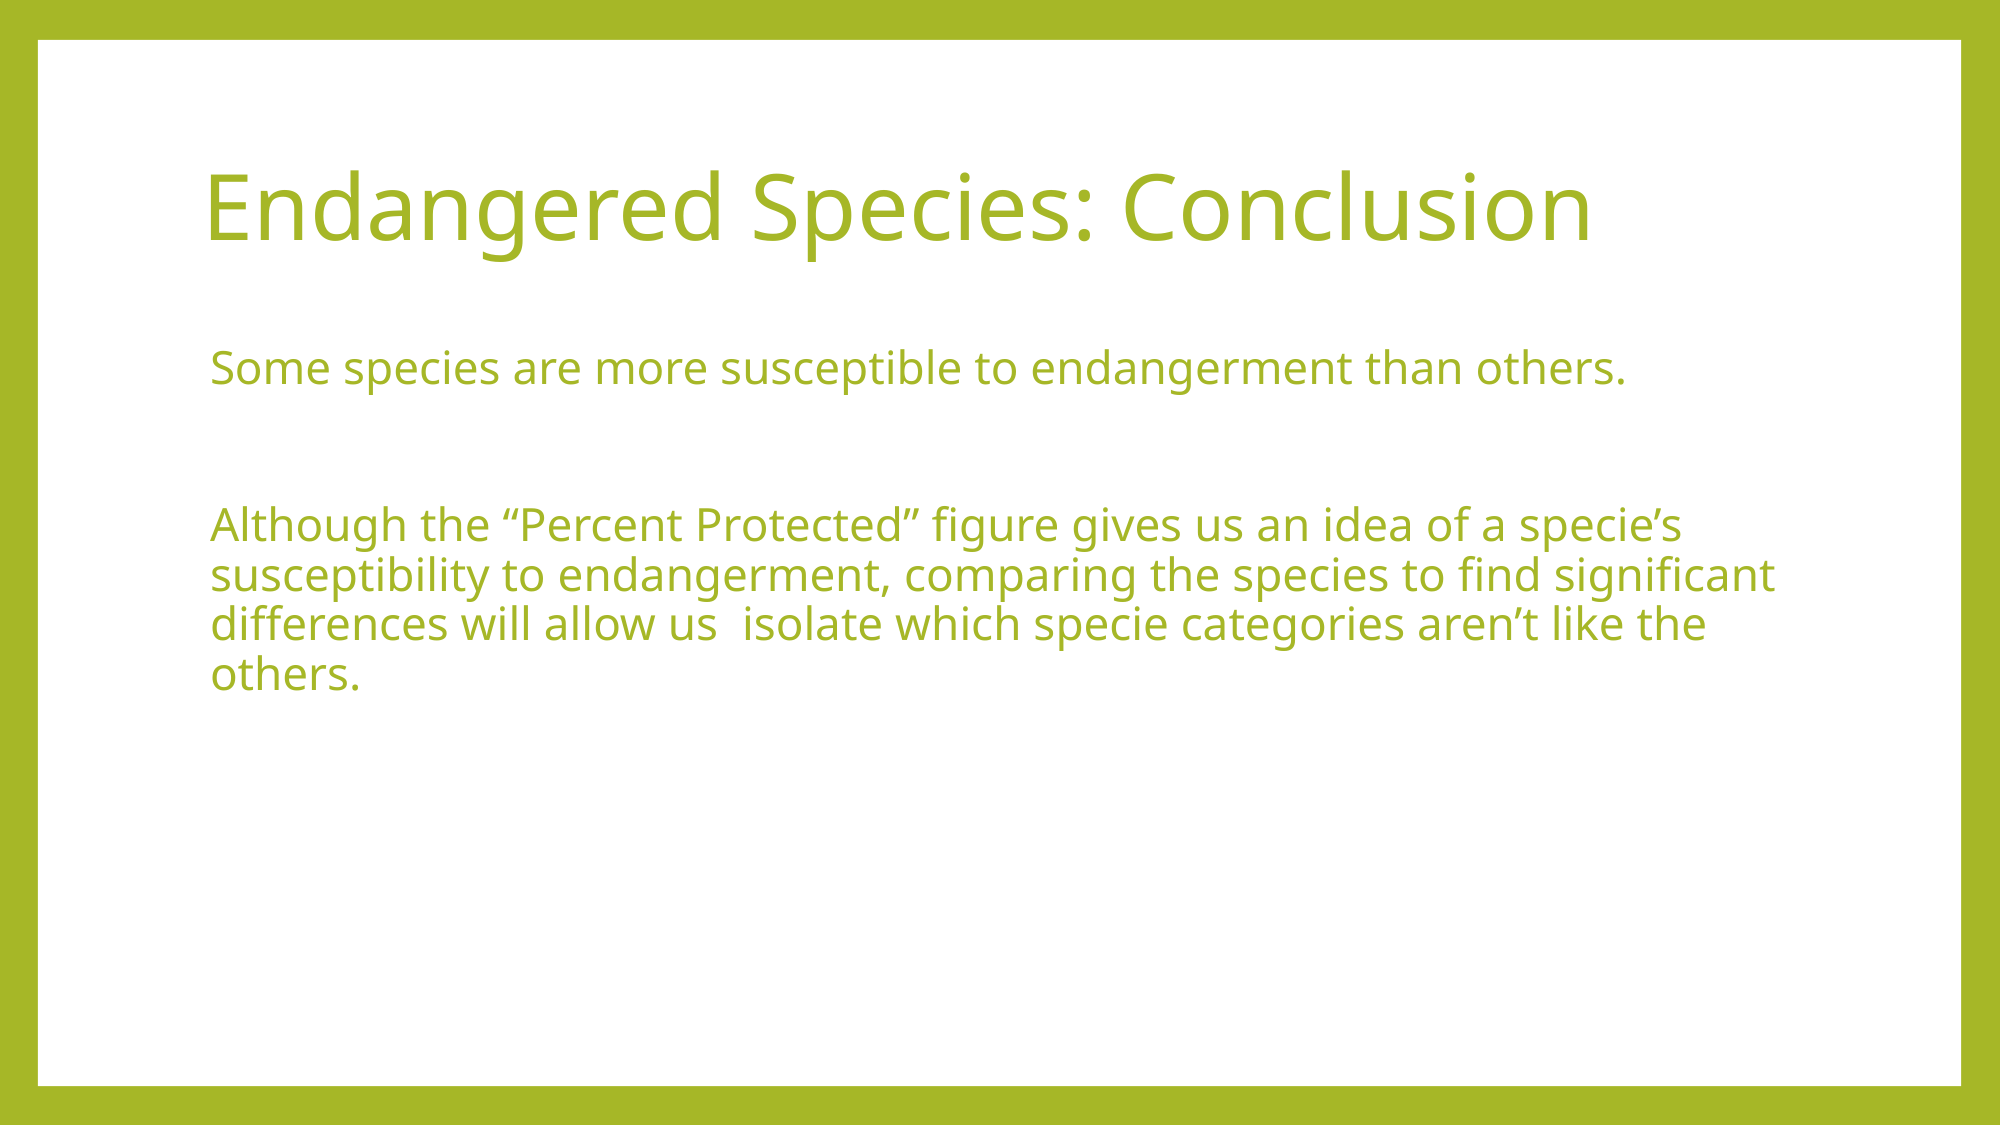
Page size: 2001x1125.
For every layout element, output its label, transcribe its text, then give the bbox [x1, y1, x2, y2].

title Endangered Species: Conclusion [187, 99, 1808, 323]
list Some species are more susceptible to endangerment than others. Although the “Percent Protected” figure gives us an idea of a specie’s susceptibility to endangerment, comparing the species to find significant differences will allow us isolate which specie categories aren’t like the others. [187, 337, 1808, 1000]
